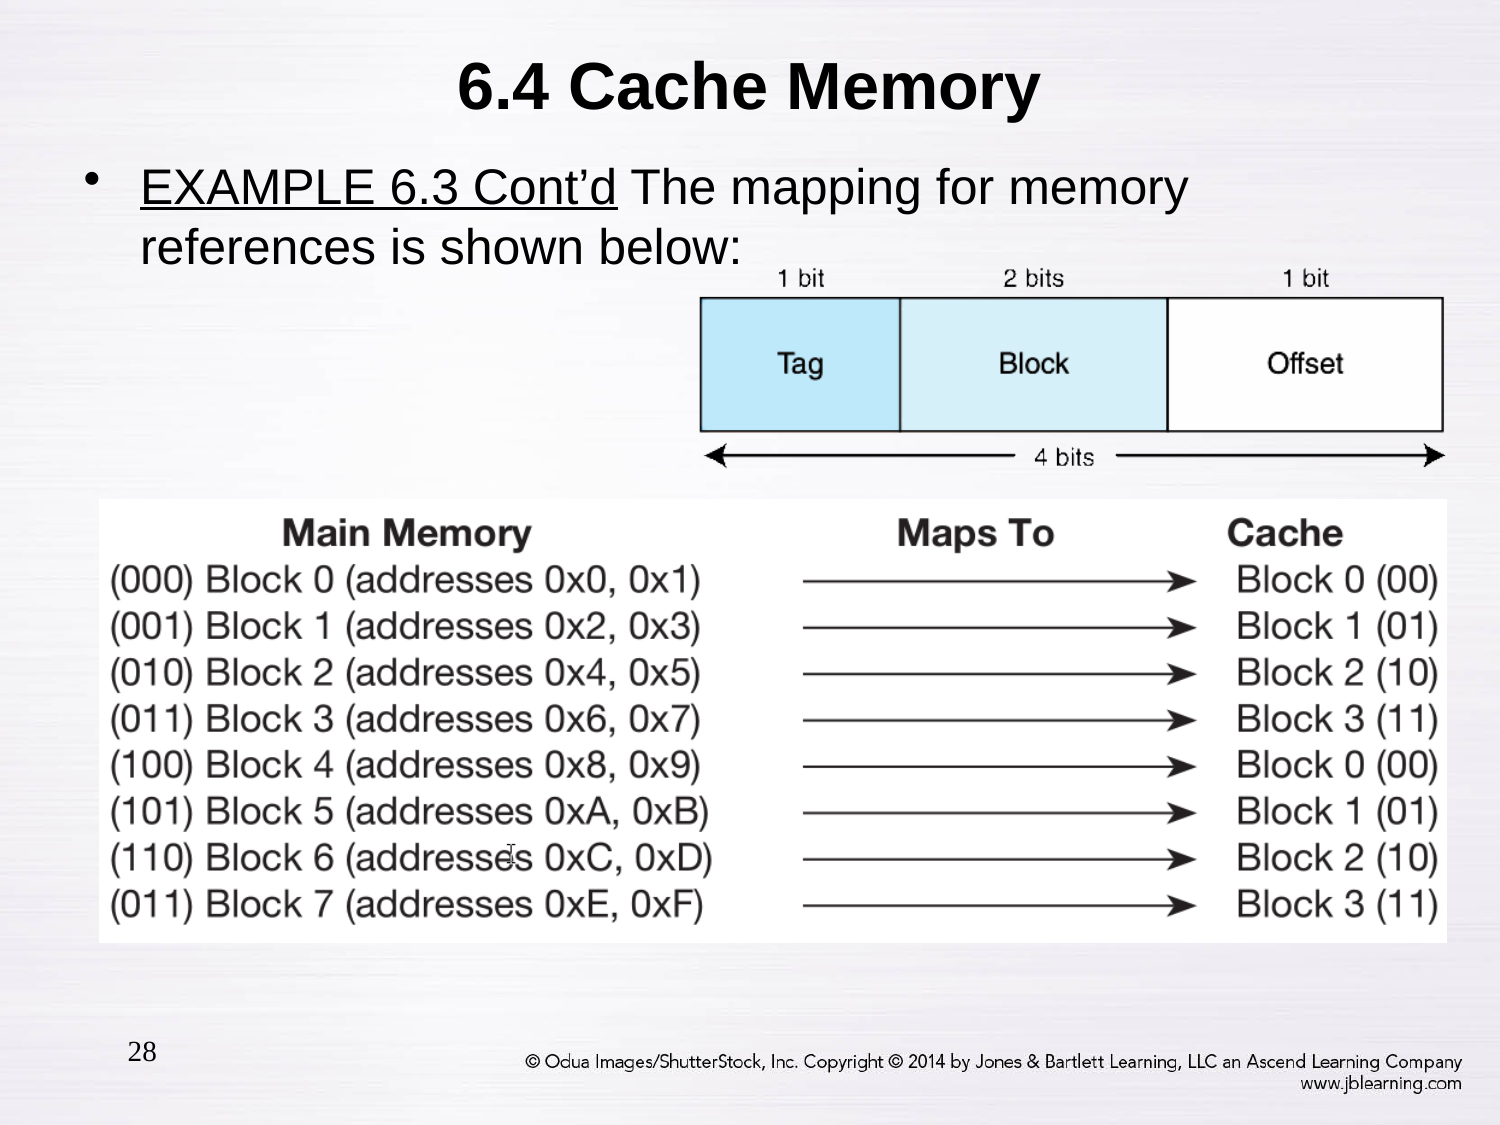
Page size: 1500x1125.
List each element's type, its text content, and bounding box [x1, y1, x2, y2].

slide_number 28 [112, 1025, 425, 1100]
list EXAMPLE 6.3 Cont’d The mapping for memory references is shown below: [68, 146, 1432, 525]
title 6.4 Cache Memory [262, 37, 1238, 128]
picture [0, 0, 1500, 1125]
